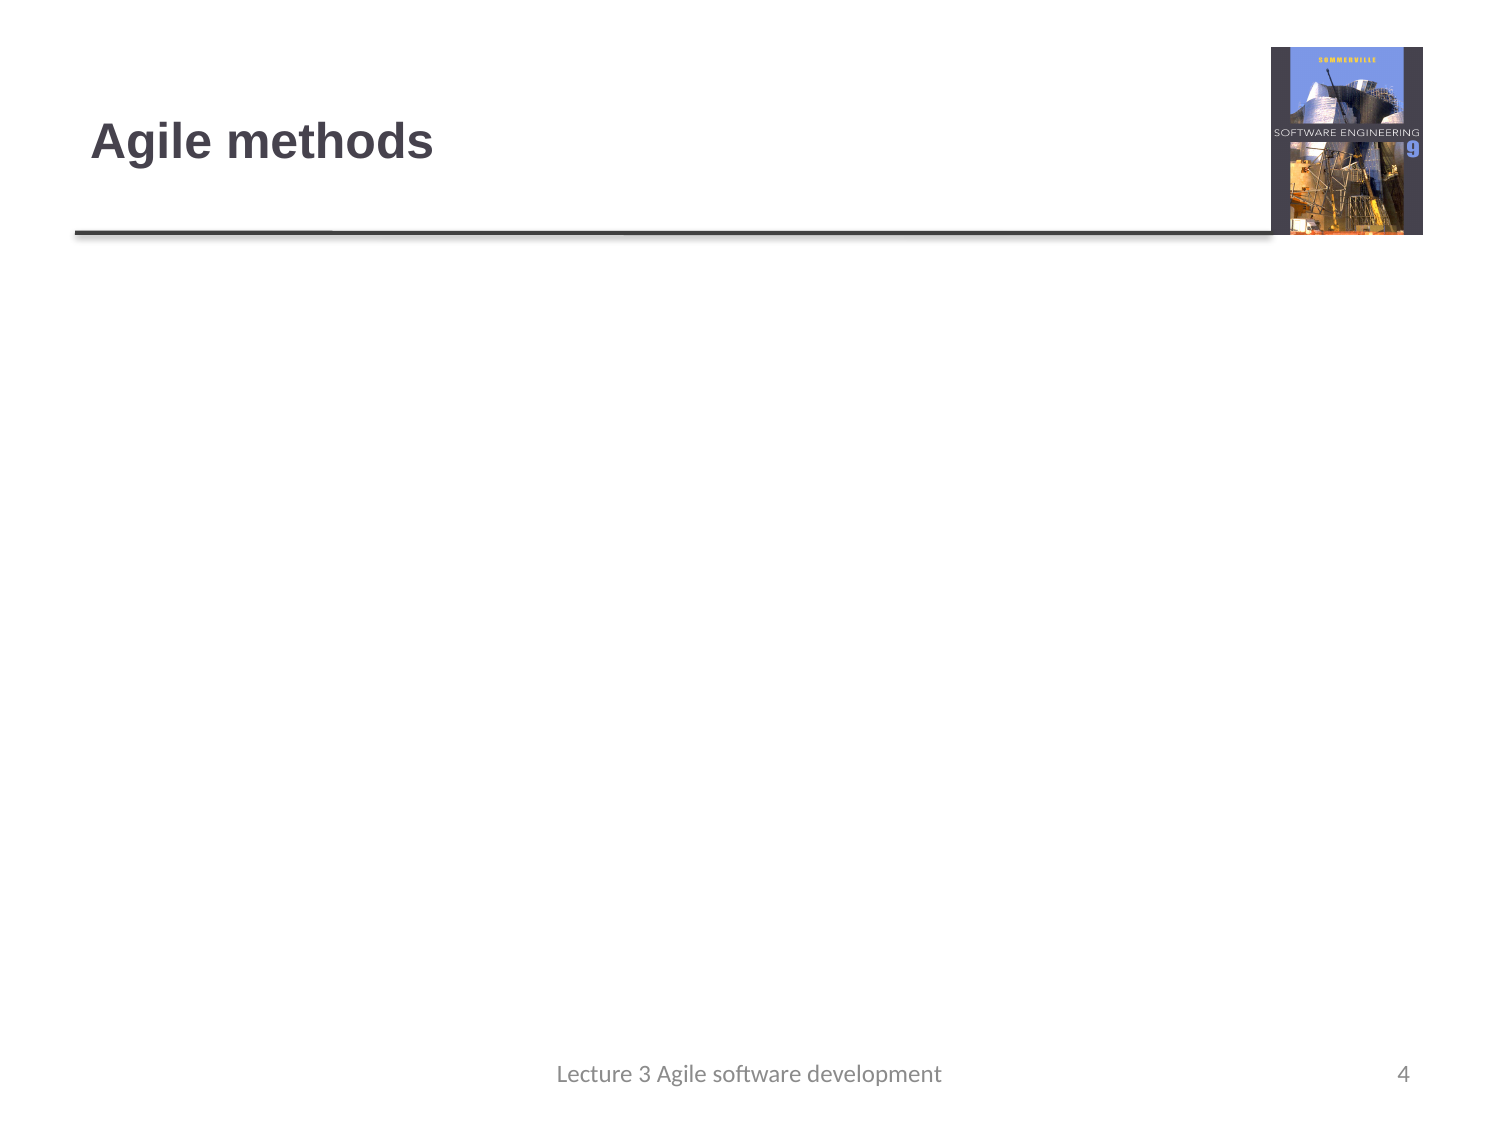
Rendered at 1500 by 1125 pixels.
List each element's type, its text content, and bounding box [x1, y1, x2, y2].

footer Lecture 3 Agile software development [512, 1042, 988, 1103]
title Agile methods [74, 44, 1272, 233]
picture [1272, 47, 1423, 235]
slide_number 4 [1074, 1042, 1425, 1103]
